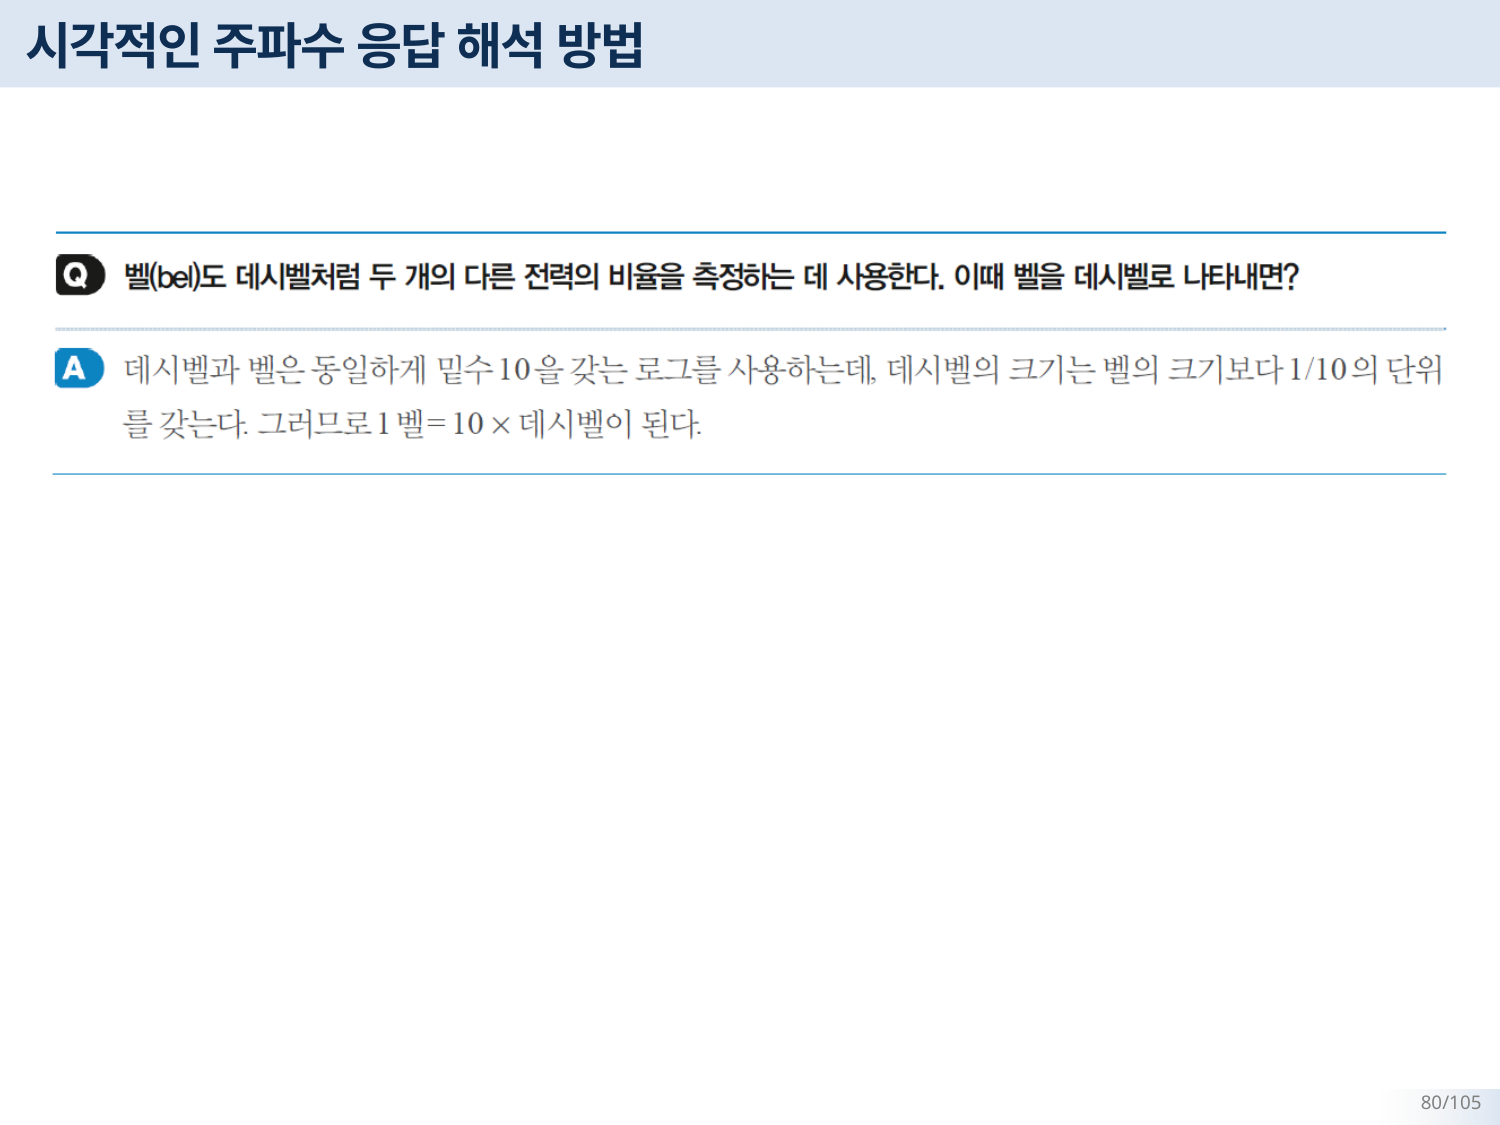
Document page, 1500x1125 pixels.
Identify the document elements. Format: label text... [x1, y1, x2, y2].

picture [47, 217, 1461, 486]
title 시각적인 주파수 응답 해석 방법 [10, 5, 1288, 84]
